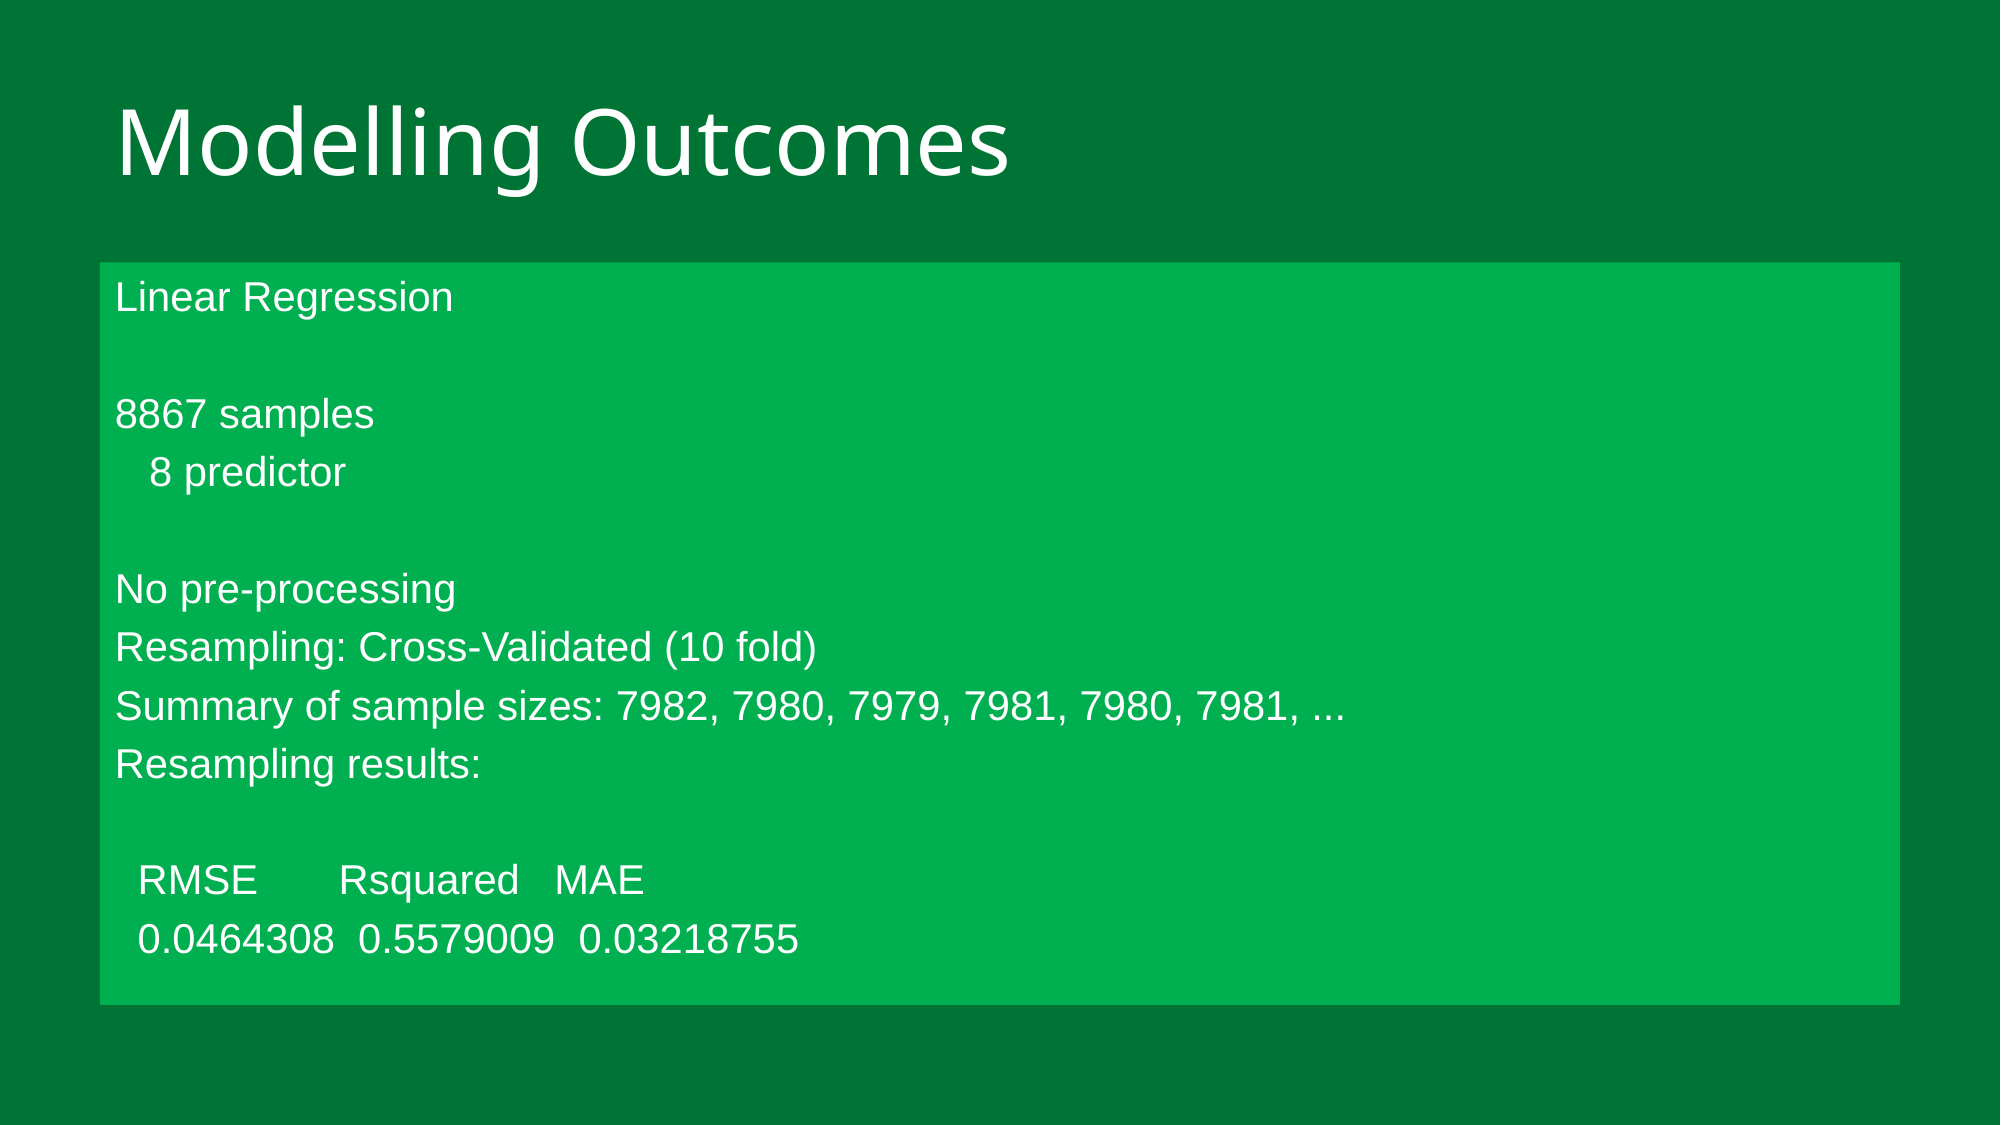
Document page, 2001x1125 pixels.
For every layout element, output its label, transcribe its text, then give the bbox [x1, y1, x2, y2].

title Modelling Outcomes [99, 44, 1901, 233]
list Linear Regression 8867 samples 8 predictor No pre-processing Resampling: Cross-Validated (10 fold) Summary of sample sizes: 7982, 7980, 7979, 7981, 7980, 7981, ... Resampling results: RMSE Rsquared MAE 0.0464308 0.5579009 0.03218755 [99, 262, 1901, 1006]
